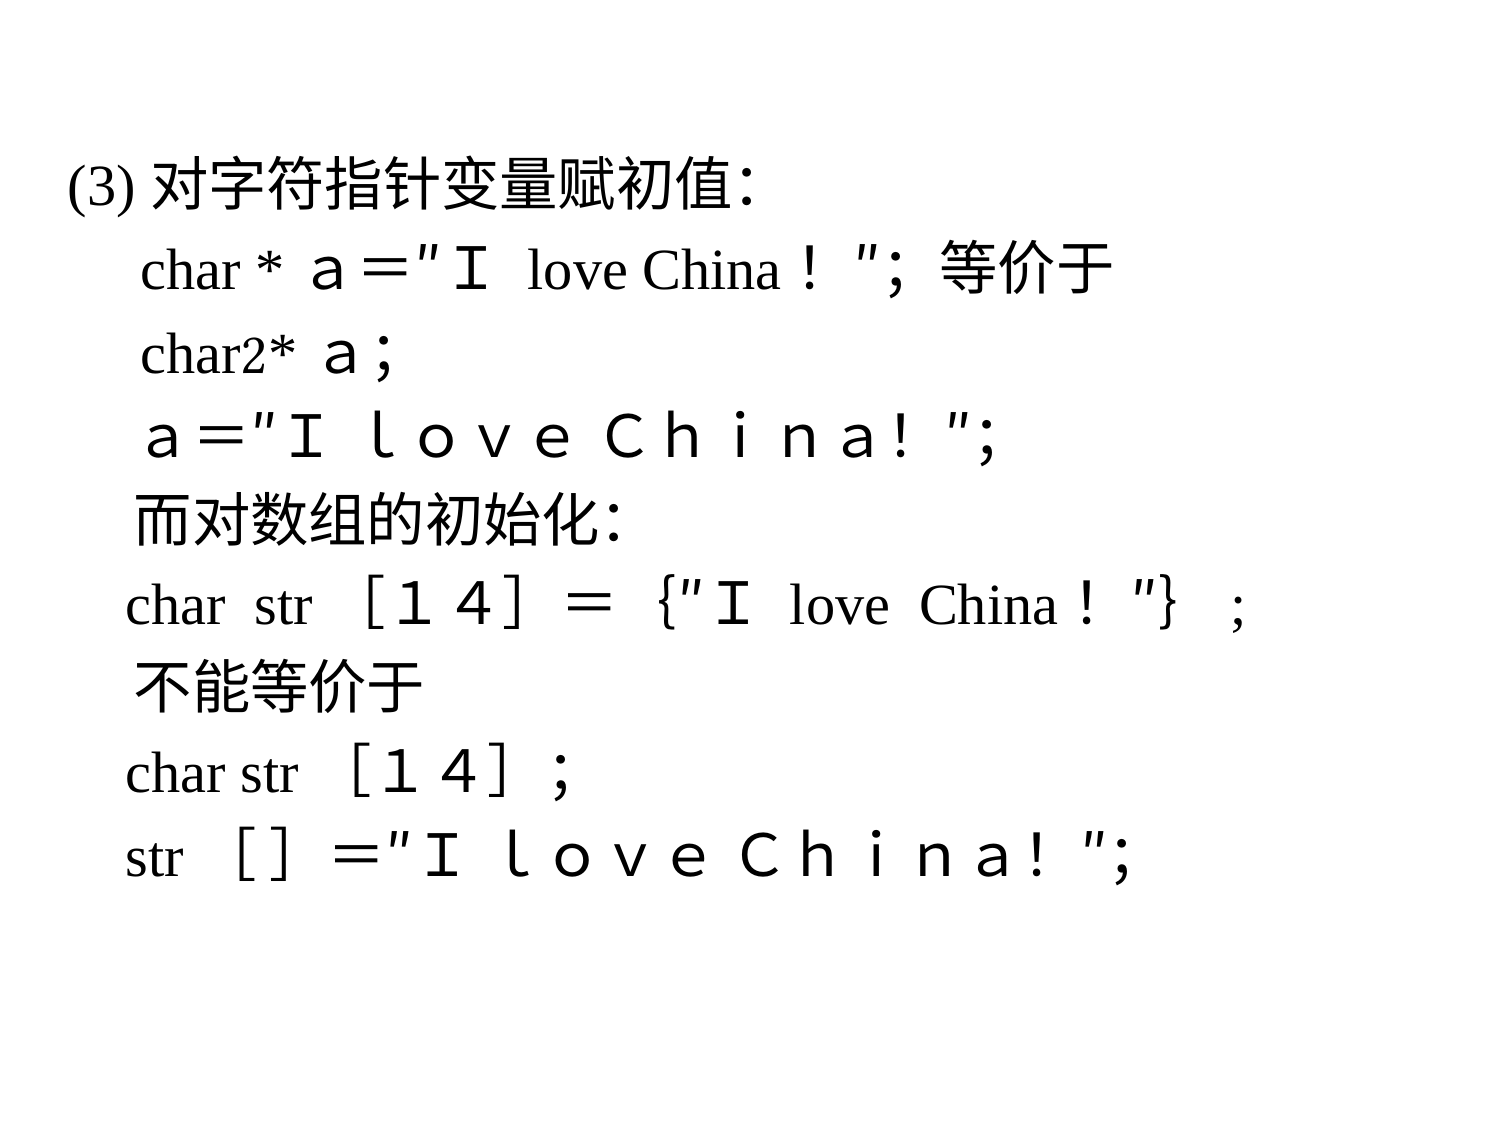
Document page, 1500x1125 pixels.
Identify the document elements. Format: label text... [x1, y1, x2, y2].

text_box (3)对字符指针变量赋初值： char *ａ＝″Ｉ love China！″；等价于 char*ａ； ａ＝″Ｉ ｌｏｖｅ Ｃｈｉｎａ！″； 而对数组的初始化： char str［１４］＝｛″Ｉ love China！″｝; 不能等价于 char str［１４］； str［ ］＝″Ｉ ｌｏｖｅ Ｃｈｉｎａ！″； [53, 125, 1471, 896]
